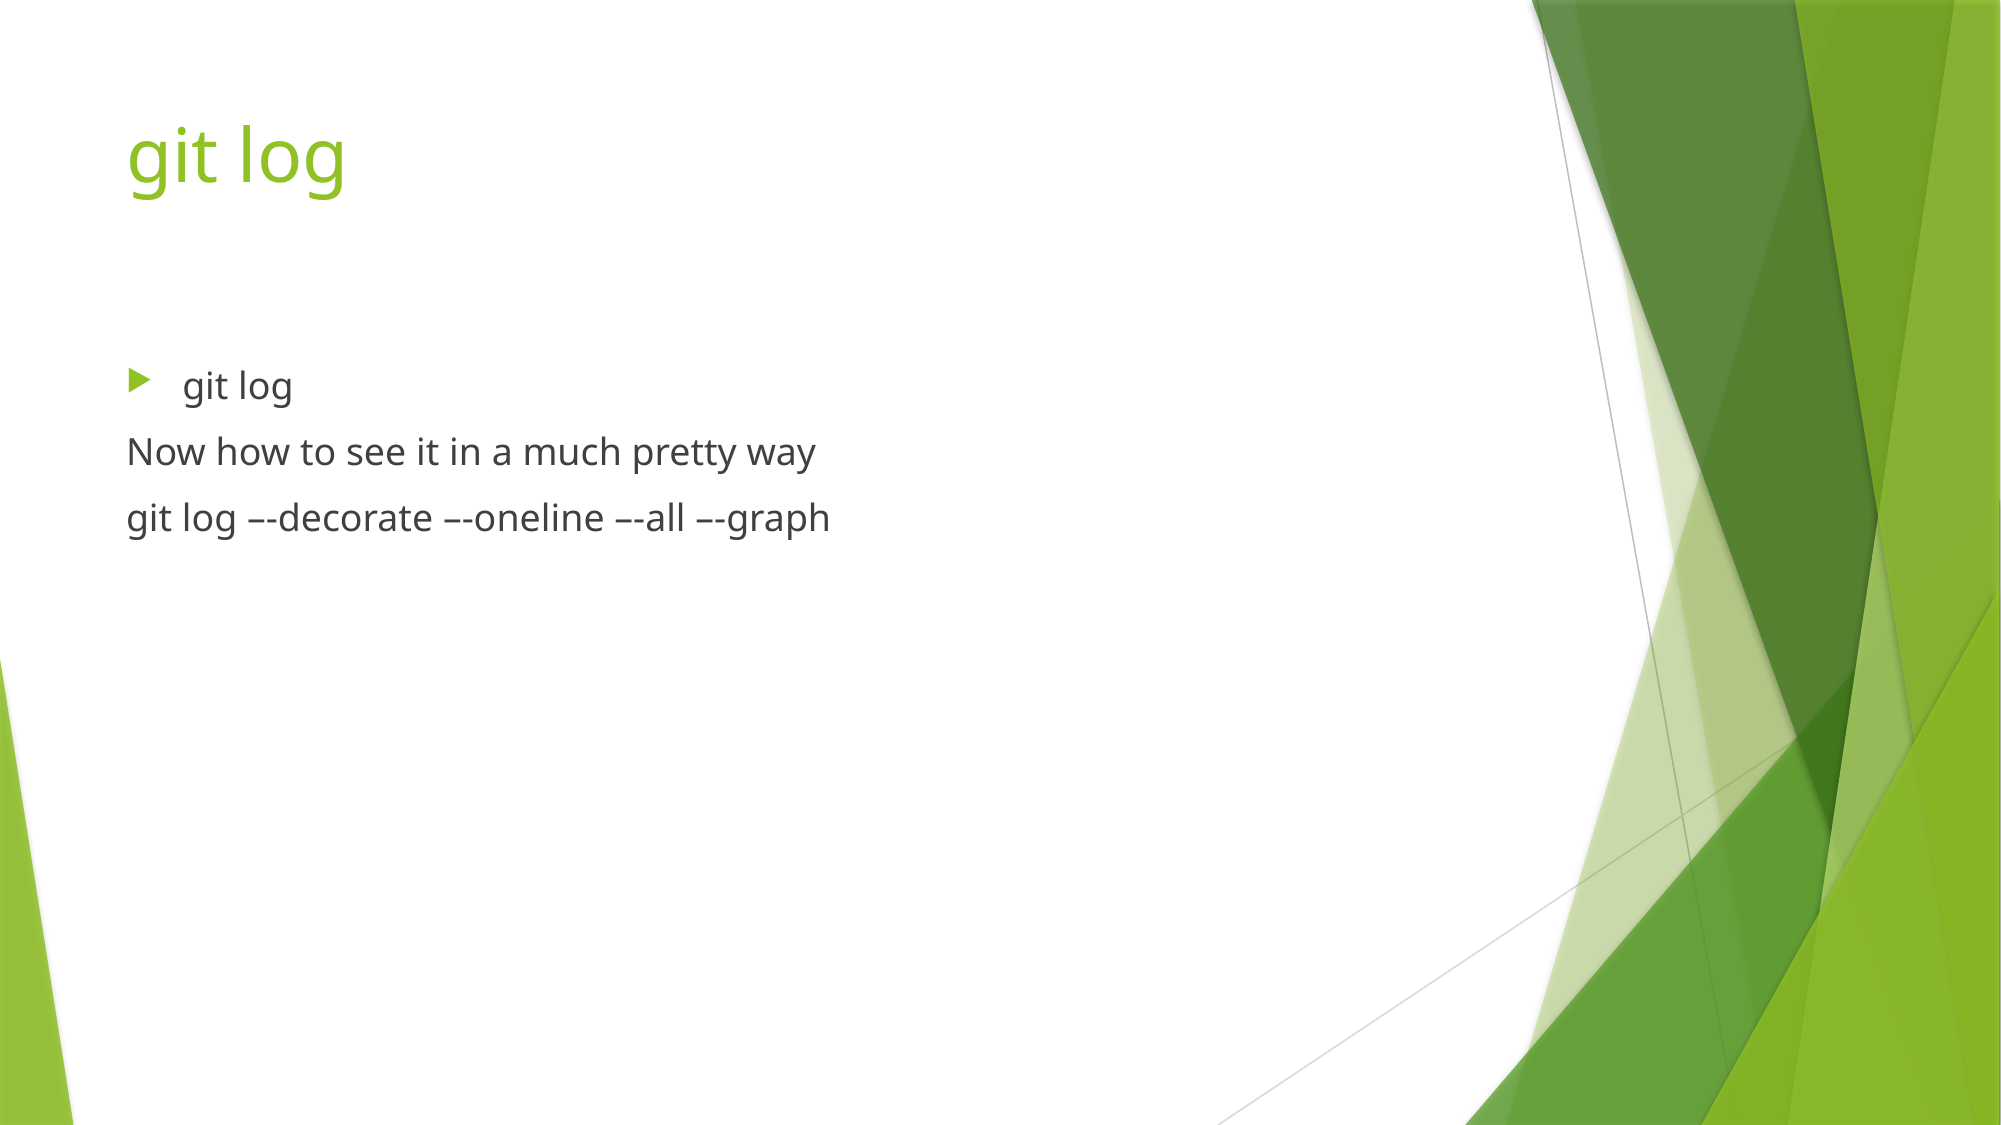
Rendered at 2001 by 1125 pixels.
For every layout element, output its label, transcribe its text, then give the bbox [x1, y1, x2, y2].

list git log Now how to see it in a much pretty way git log –-decorate –-oneline –-all –-graph [111, 354, 1522, 992]
title git log [111, 99, 1522, 317]
